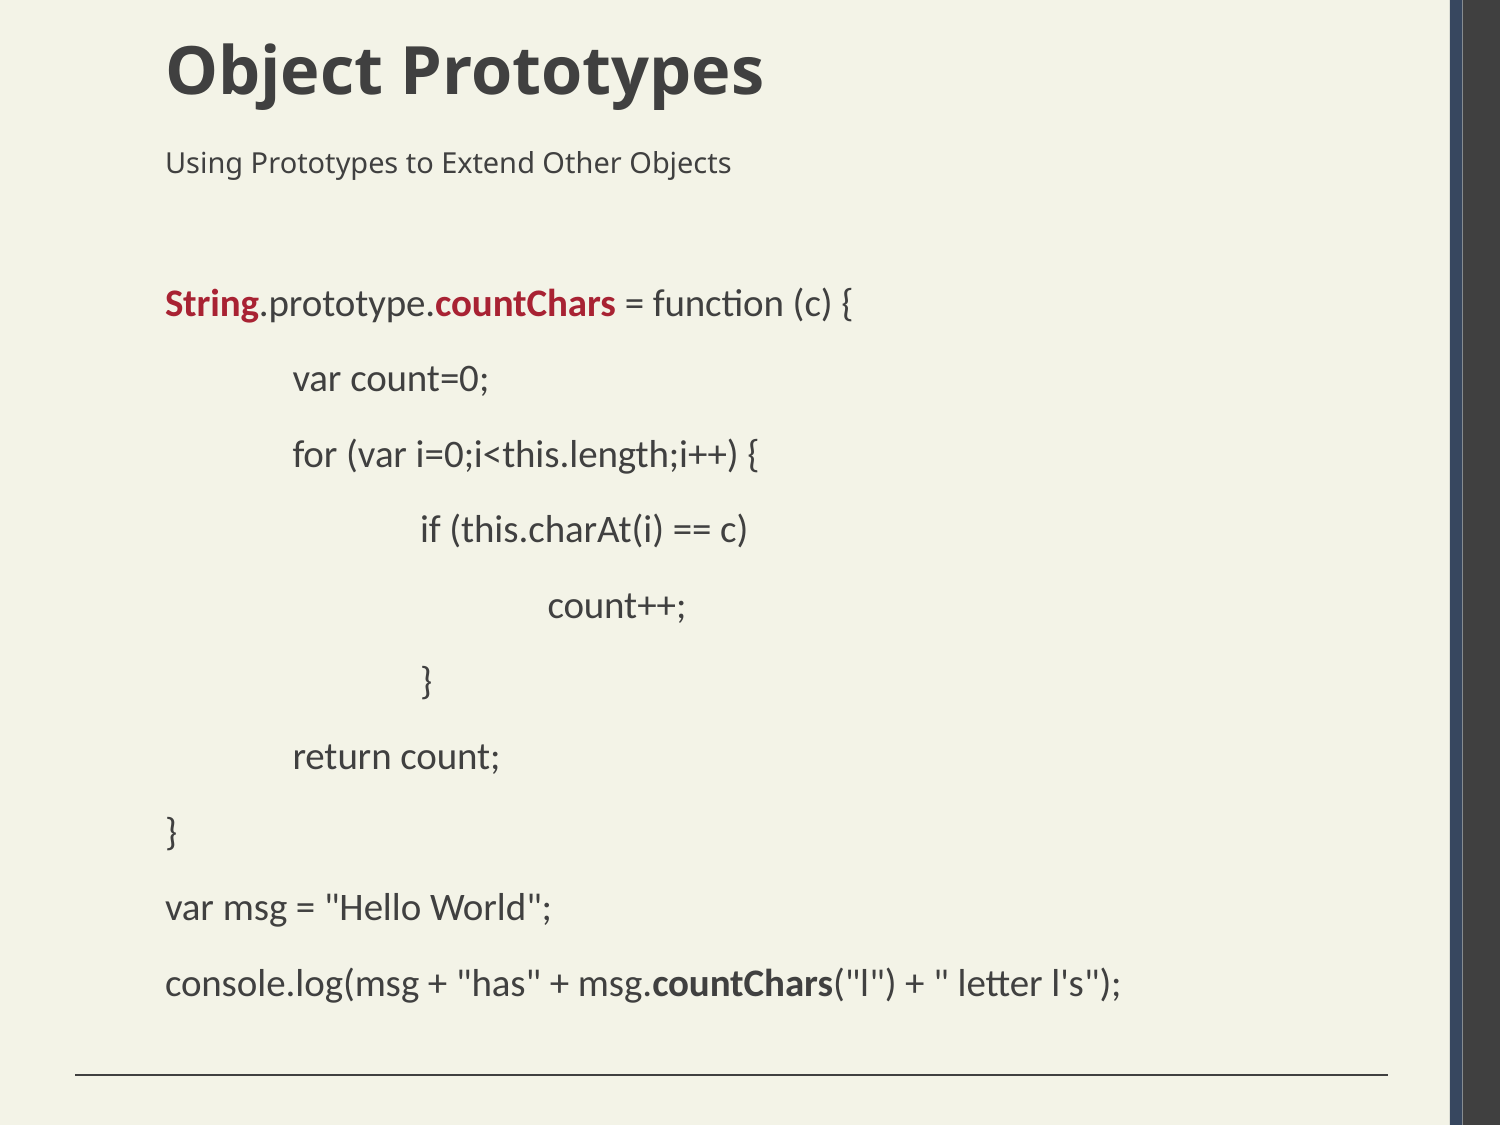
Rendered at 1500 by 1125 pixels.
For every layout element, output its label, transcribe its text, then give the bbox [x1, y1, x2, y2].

list String.prototype.countChars = function (c) { var count=0; for (var i=0;i<this.length;i++) { if (this.charAt(i) == c) count++; } return count; } var msg = "Hello World"; console.log(msg + "has" + msg.countChars("l") + " letter l's"); [150, 270, 1200, 1013]
title Object Prototypes [150, 20, 1425, 188]
list Using Prototypes to Extend Other Objects [150, 137, 1200, 188]
